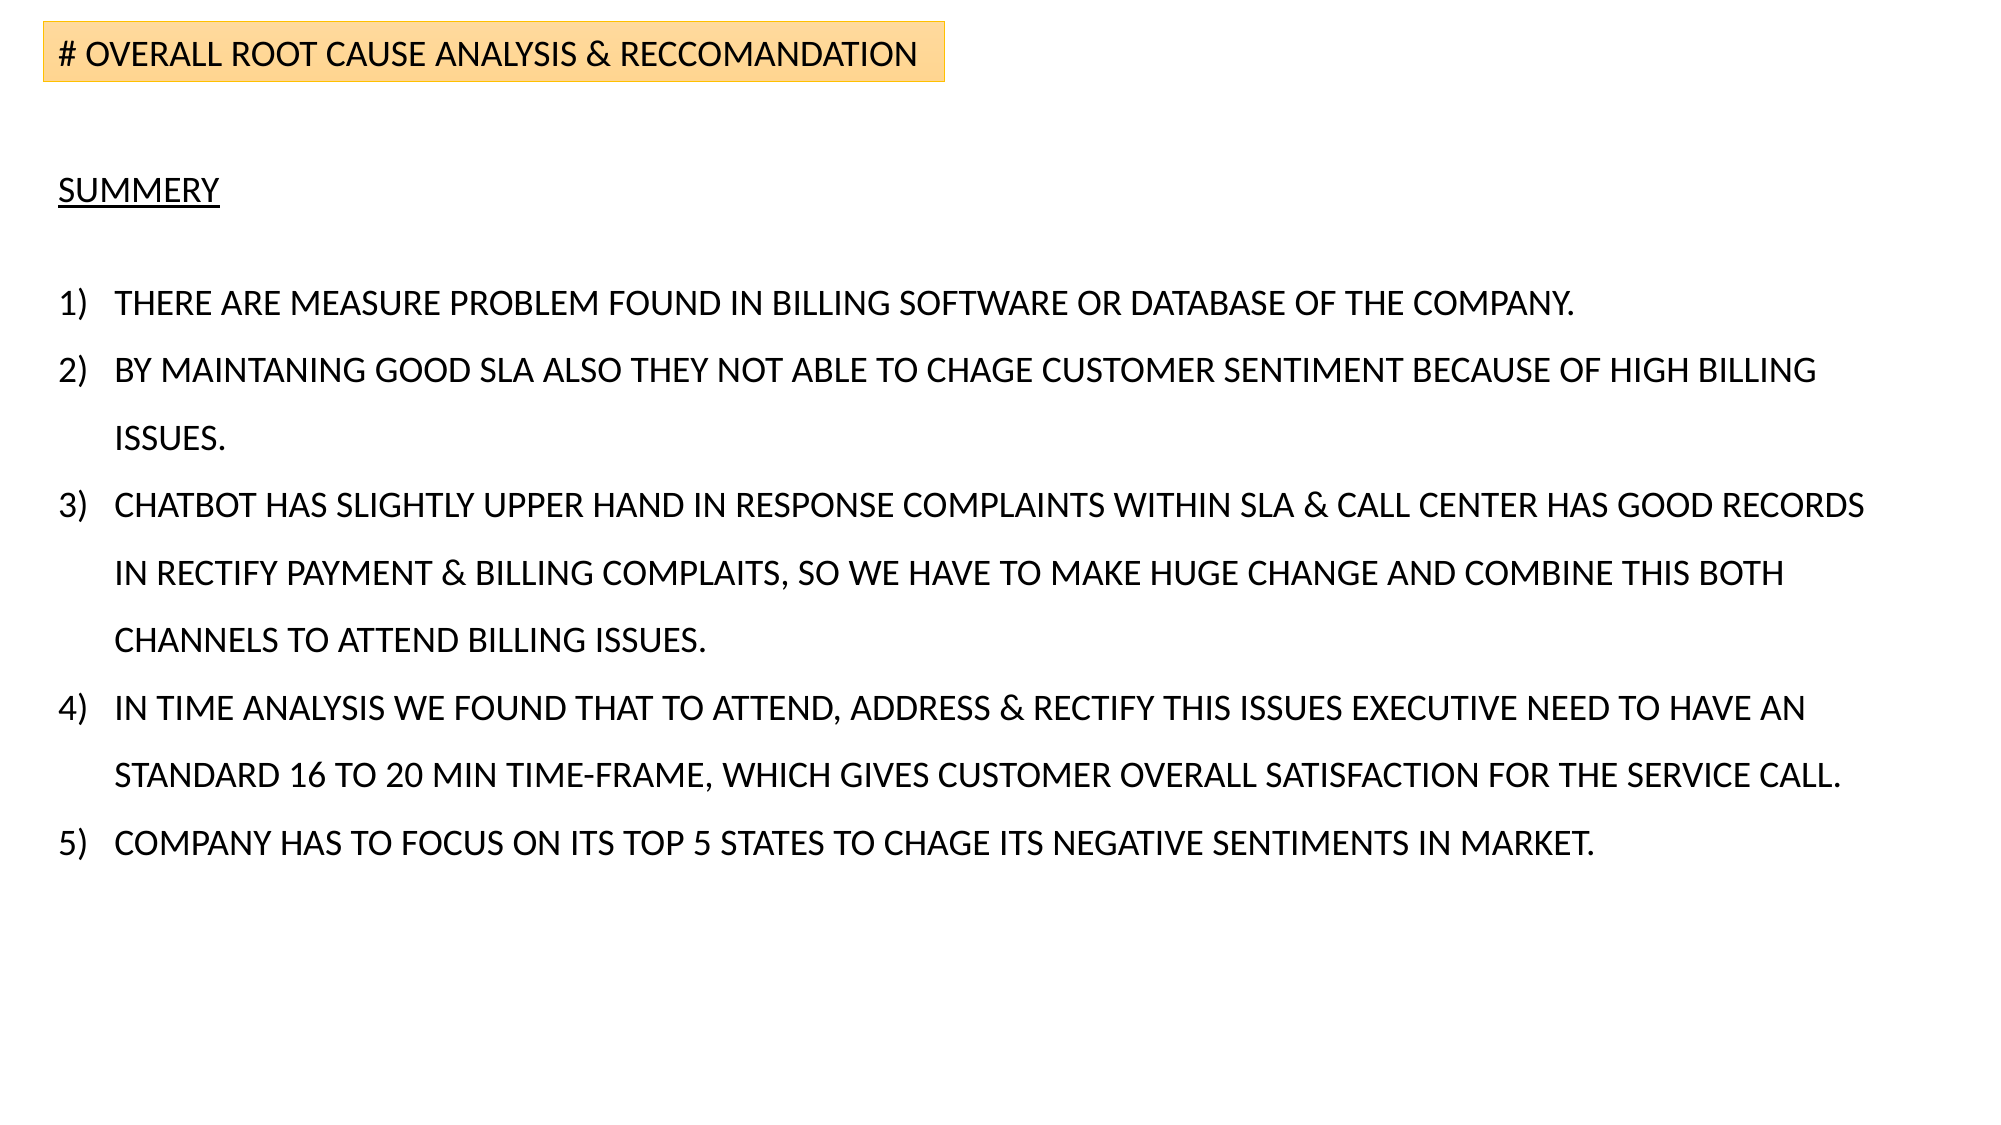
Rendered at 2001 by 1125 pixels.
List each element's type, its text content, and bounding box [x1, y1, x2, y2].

text_box # OVERALL ROOT CAUSE ANALYSIS & RECCOMANDATION [43, 21, 945, 82]
text_box SUMMERY THERE ARE MEASURE PROBLEM FOUND IN BILLING SOFTWARE OR DATABASE OF THE COMPANY. BY MAINTANING GOOD SLA ALSO THEY NOT ABLE TO CHAGE CUSTOMER SENTIMENT BECAUSE OF HIGH BILLING ISSUES. CHATBOT HAS SLIGHTLY UPPER HAND IN RESPONSE COMPLAINTS WITHIN SLA & CALL CENTER HAS GOOD RECORDS IN RECTIFY PAYMENT & BILLING COMPLAITS, SO WE HAVE TO MAKE HUGE CHANGE AND COMBINE THIS BOTH CHANNELS TO ATTEND BILLING ISSUES. IN TIME ANALYSIS WE FOUND THAT TO ATTEND, ADDRESS & RECTIFY THIS ISSUES EXECUTIVE NEED TO HAVE AN STANDARD 16 TO 20 MIN TIME-FRAME, WHICH GIVES CUSTOMER OVERALL SATISFACTION FOR THE SERVICE CALL. COMPANY HAS TO FOCUS ON ITS TOP 5 STATES TO CHAGE ITS NEGATIVE SENTIMENTS IN MARKET. [43, 157, 1899, 988]
